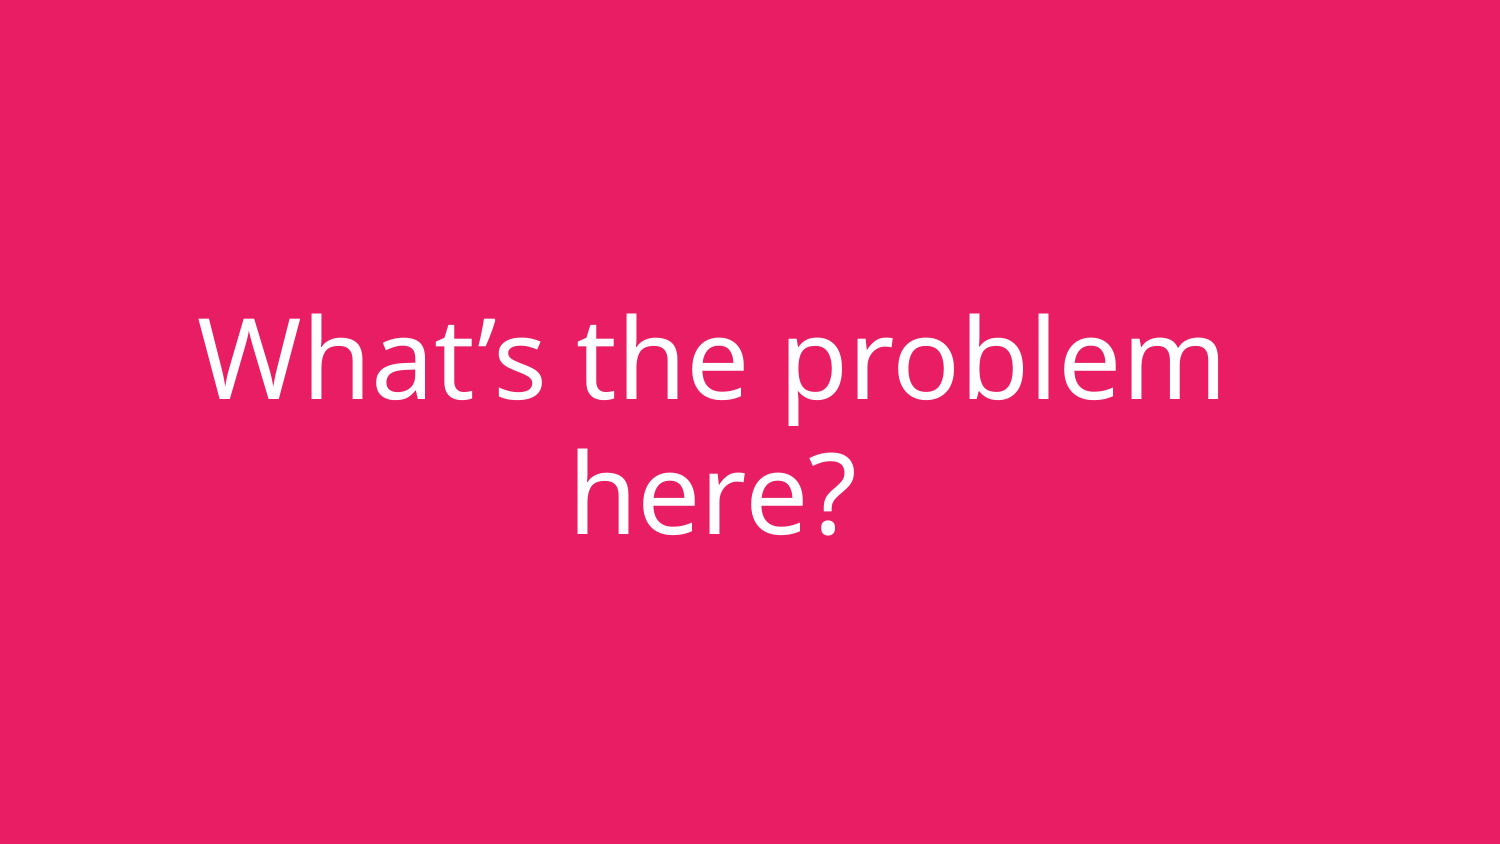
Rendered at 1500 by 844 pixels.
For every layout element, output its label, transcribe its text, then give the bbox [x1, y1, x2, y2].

title What’s the problem here? [80, 86, 1346, 758]
